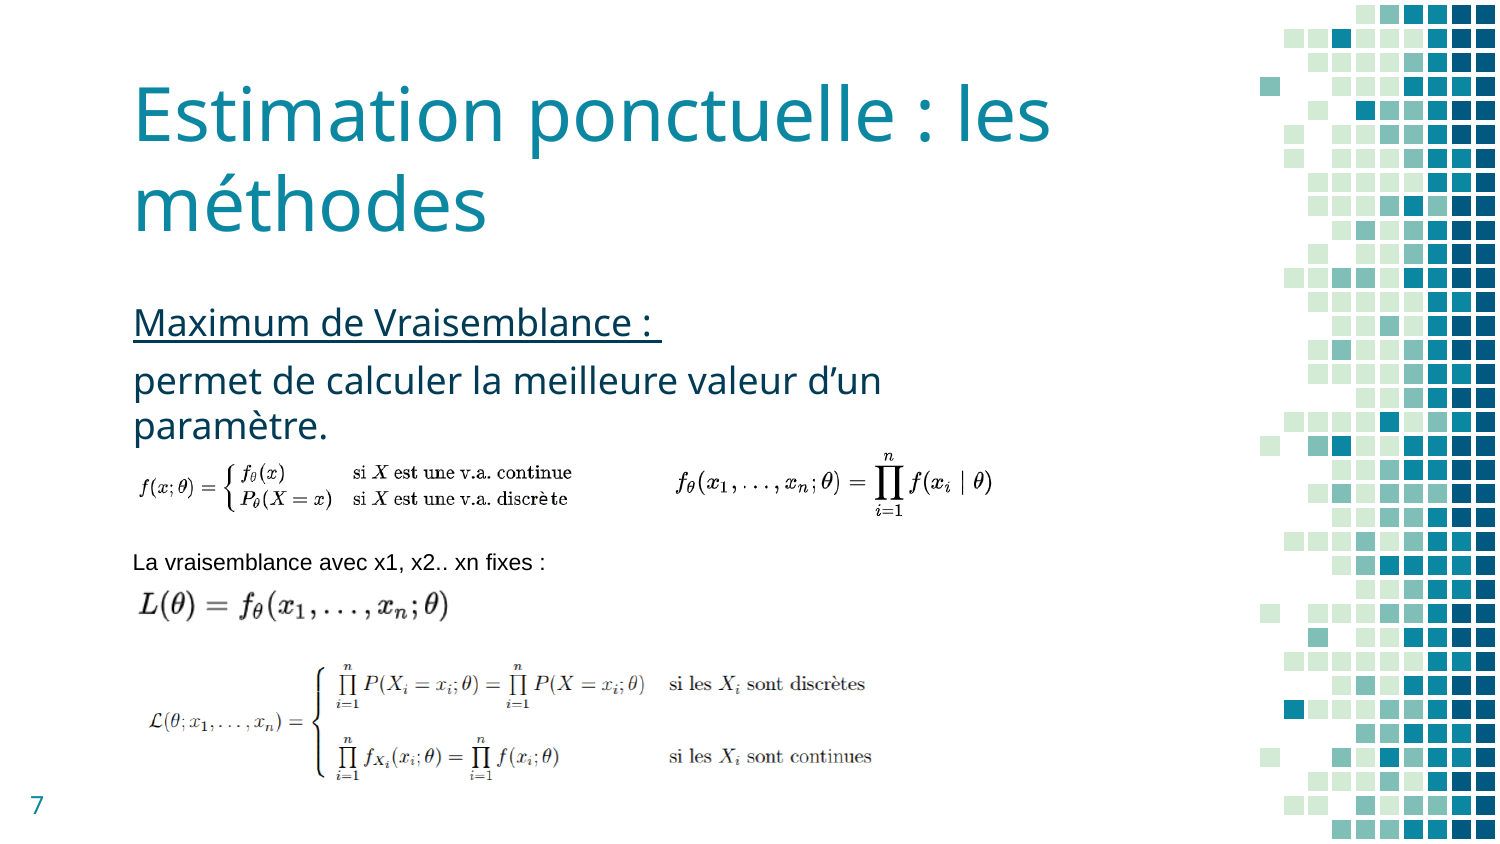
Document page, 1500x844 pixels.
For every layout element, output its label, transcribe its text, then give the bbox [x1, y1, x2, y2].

picture [132, 575, 460, 630]
picture [651, 449, 1001, 518]
text_box La vraisemblance avec x1, x2.. xn fixes : [117, 528, 657, 582]
picture [119, 650, 883, 794]
title Estimation ponctuelle : les méthodes [117, 121, 1227, 262]
picture [132, 449, 580, 522]
slide_number ‹#› [15, 774, 105, 839]
list Maximum de Vraisemblance : permet de calculer la meilleure valeur d’un paramètre. [117, 284, 1050, 438]
